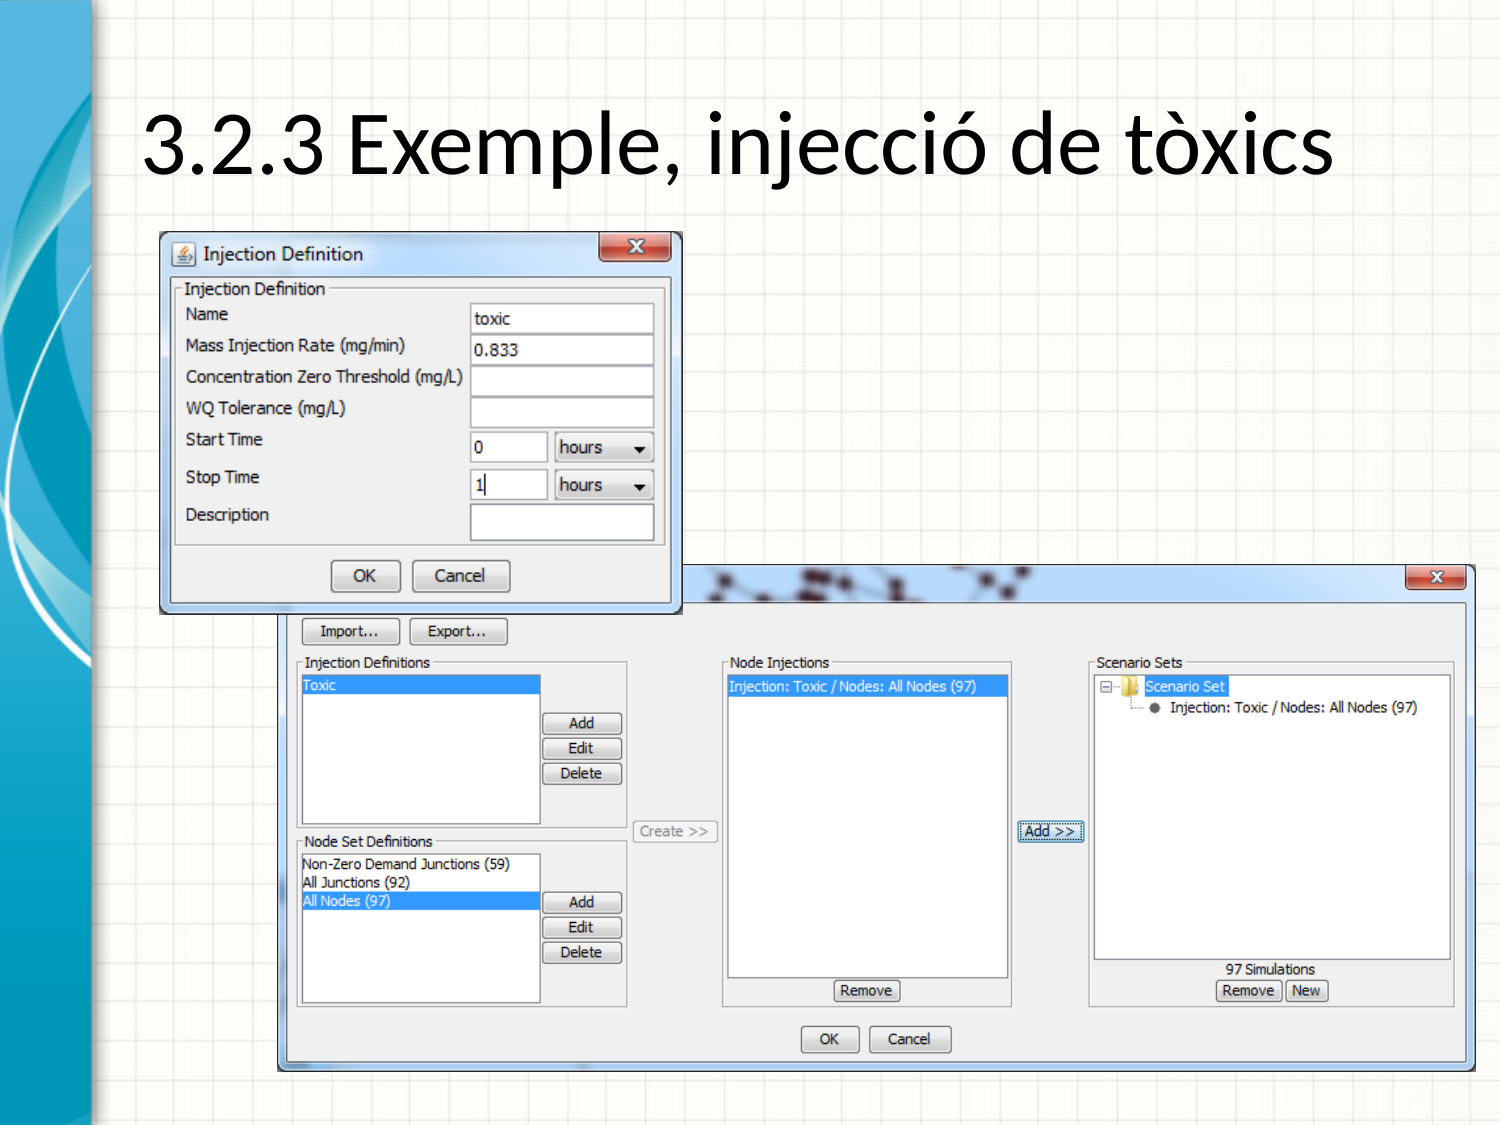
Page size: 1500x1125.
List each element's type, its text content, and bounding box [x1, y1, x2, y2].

picture [0, 0, 1500, 1125]
title 3.2.3 Exemple, injecció de tòxics [125, 44, 1450, 232]
